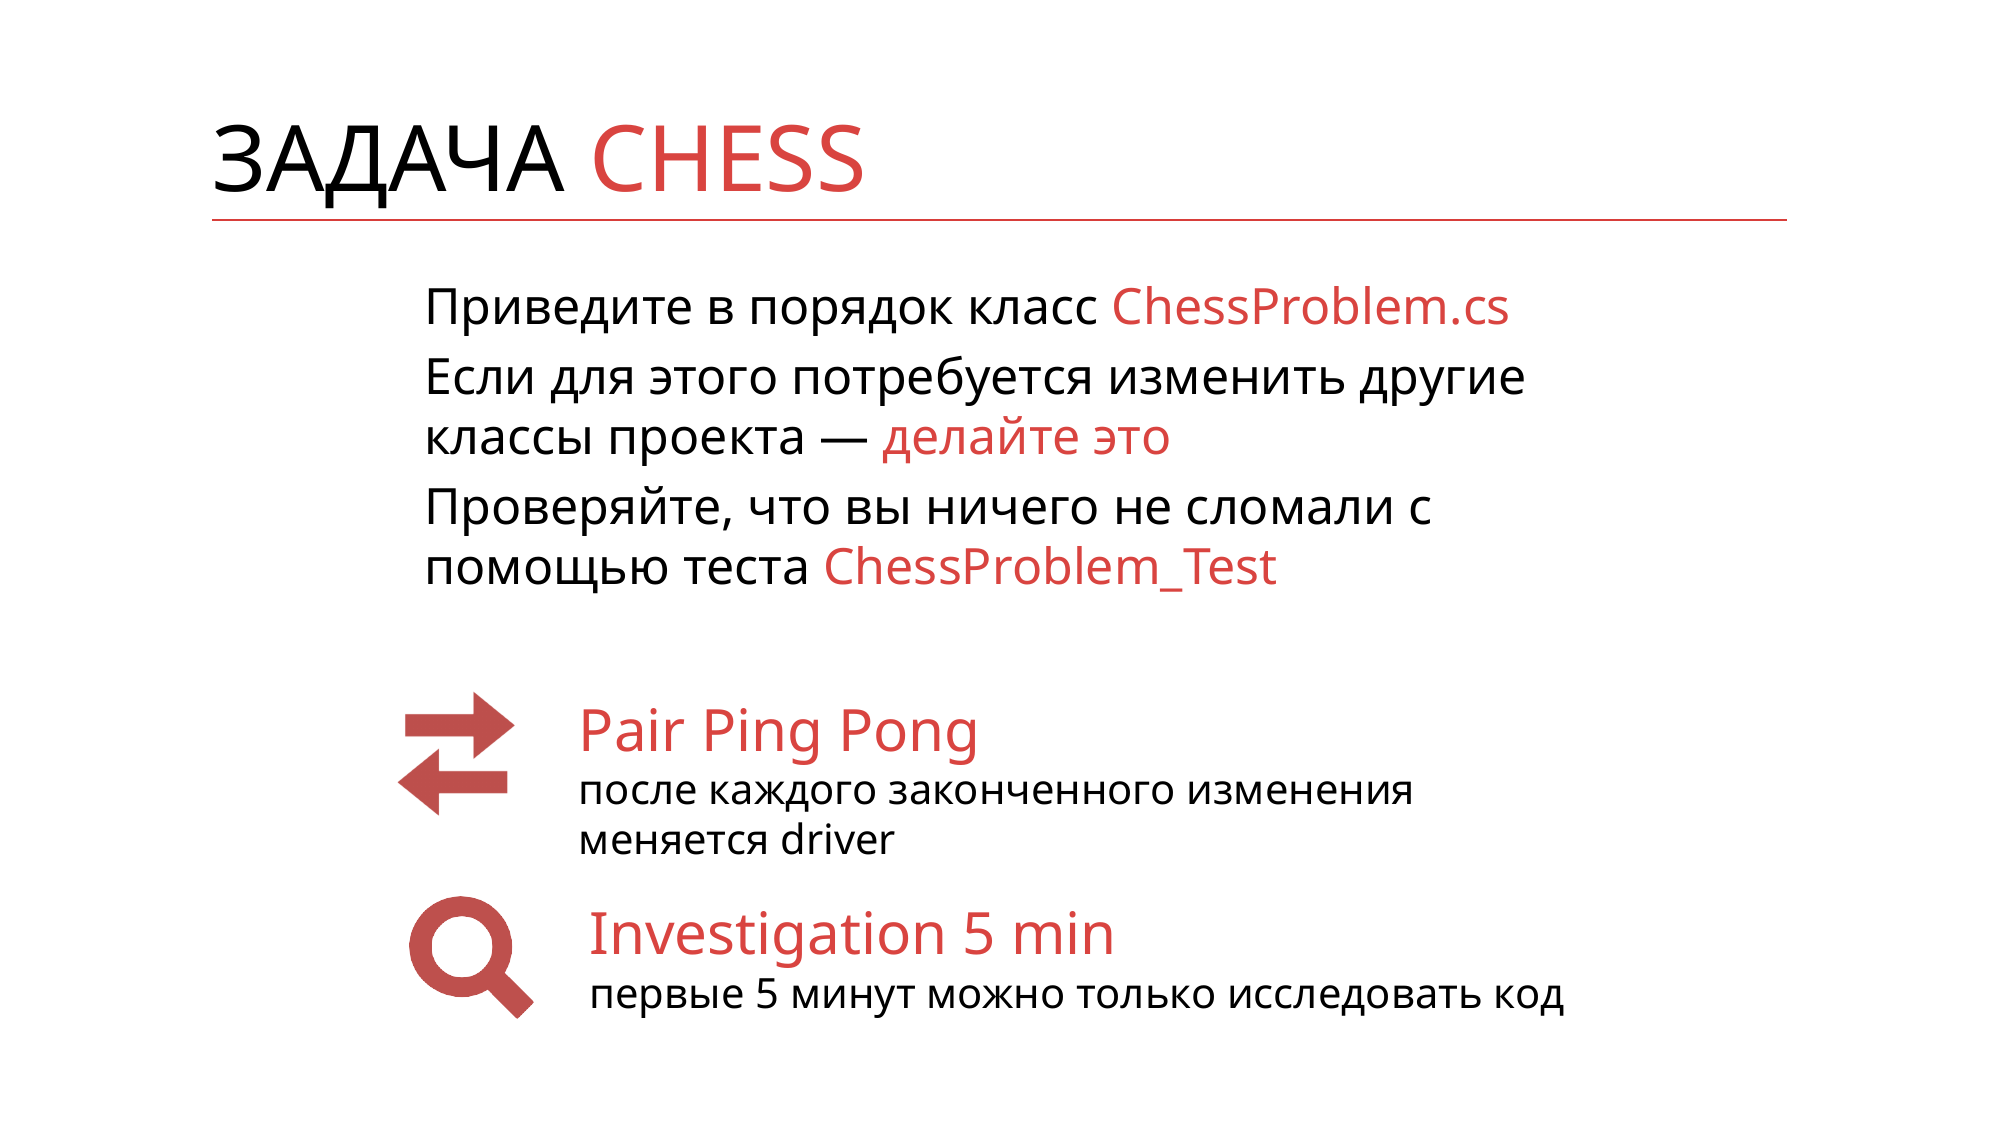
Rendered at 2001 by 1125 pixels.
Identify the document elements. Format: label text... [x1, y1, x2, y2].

list Приведите в порядок класс ChessProblem.cs Если для этого потребуется изменить другие классы проекта — делайте это Проверяйте, что вы ничего не сломали с помощью теста ChessProblem_Test [409, 267, 1591, 686]
title Задача chess [212, 90, 1788, 220]
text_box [397, 685, 1581, 873]
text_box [409, 889, 1591, 1026]
